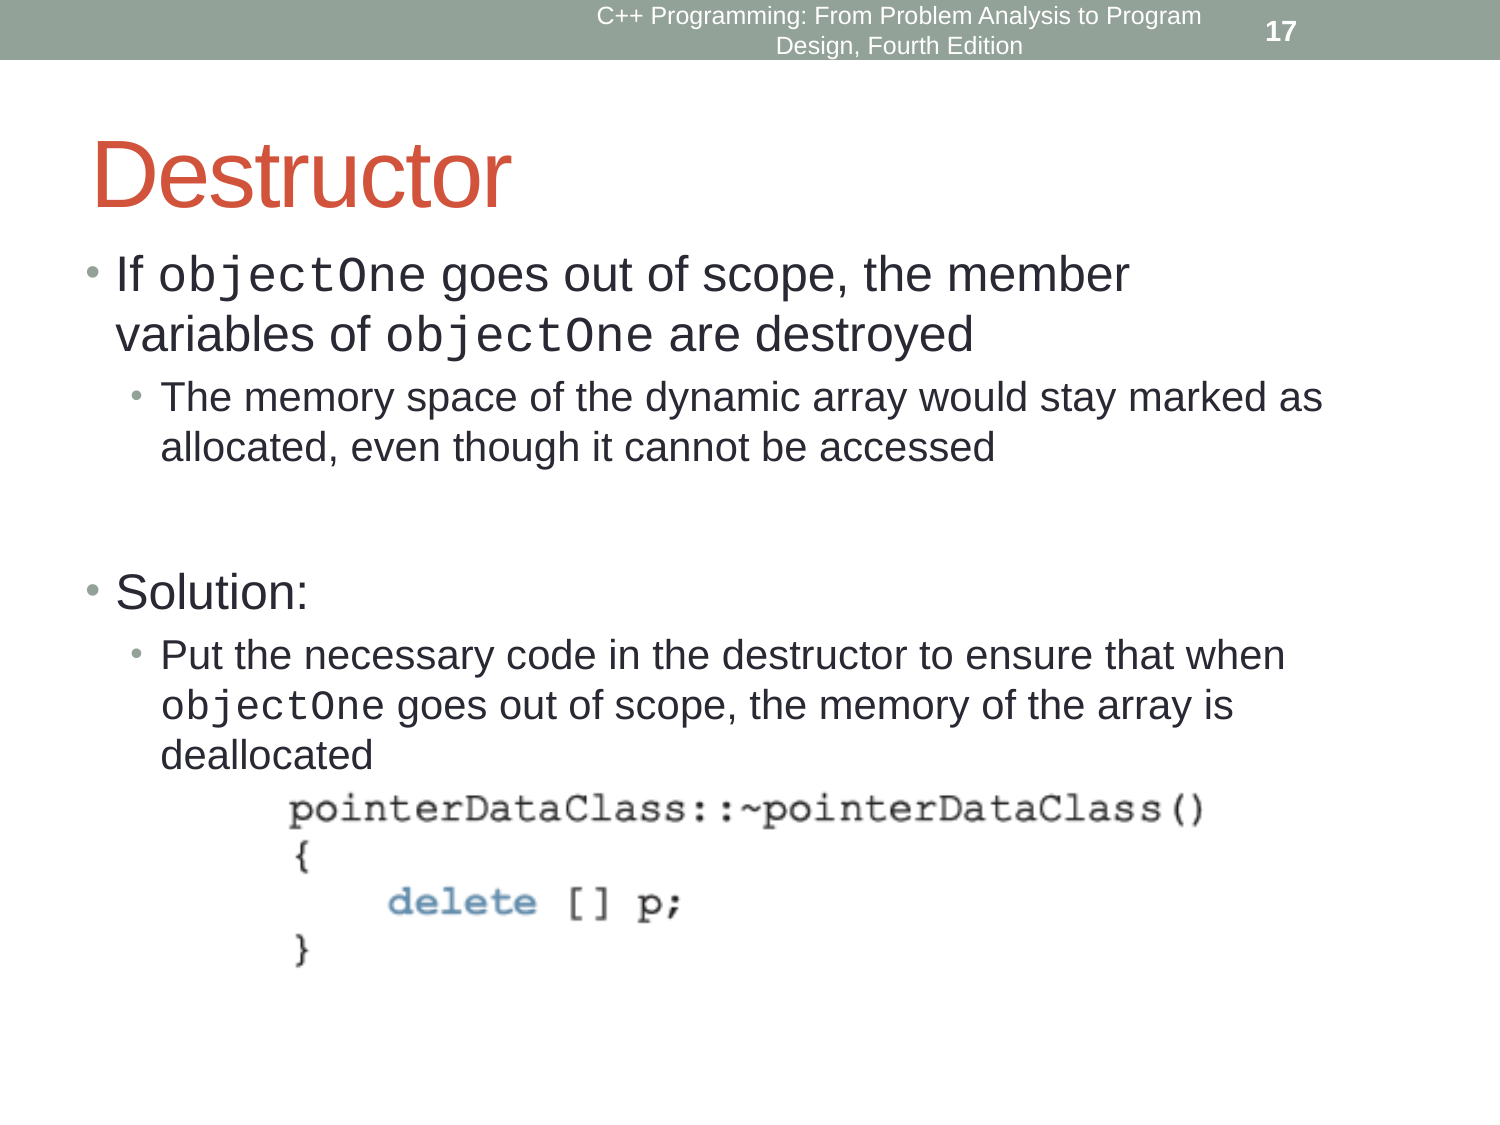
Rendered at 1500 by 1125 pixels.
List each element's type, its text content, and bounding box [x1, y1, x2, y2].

list If objectOne goes out of scope, the member variables of objectOne are destroyed The memory space of the dynamic array would stay marked as allocated, even though it cannot be accessed Solution: Put the necessary code in the destructor to ensure that when objectOne goes out of scope, the memory of the array is deallocated [70, 234, 1346, 985]
picture [280, 784, 1213, 984]
title Destructor [75, 87, 1425, 250]
slide_number 17 [1250, 3, 1425, 57]
footer C++ Programming: From Problem Analysis to Program Design, Fourth Edition [562, 3, 1238, 57]
